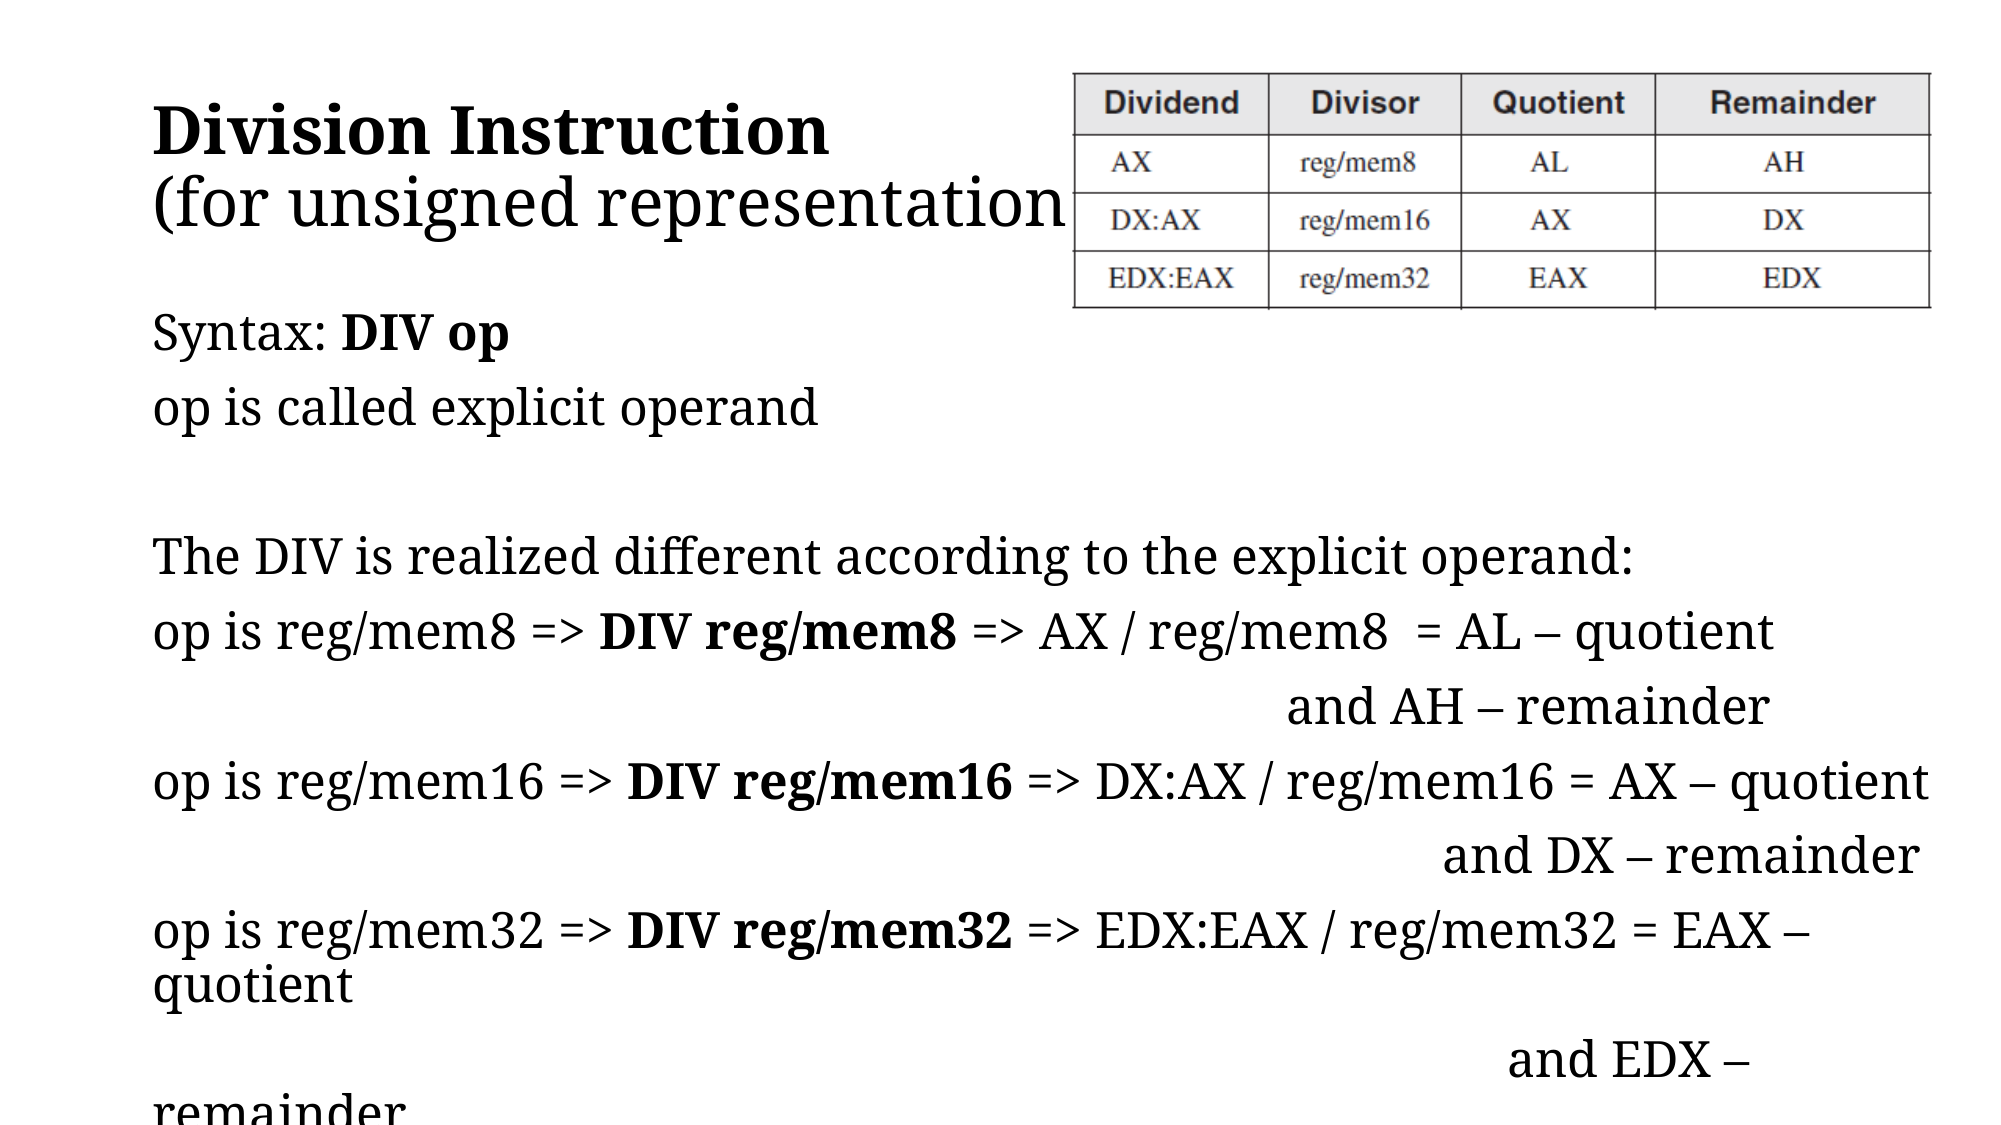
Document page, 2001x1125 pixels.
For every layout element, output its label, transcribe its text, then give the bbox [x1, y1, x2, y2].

title Division Instruction (for unsigned representation) [137, 59, 1068, 278]
list Syntax: DIV op op is called explicit operand The DIV is realized different according to the explicit operand: op is reg/mem8 => DIV reg/mem8 => AX / reg/mem8 = AL – quotient and AH – remainder op is reg/mem16 => DIV reg/mem16 => DX:AX / reg/mem16 = AX – quotient and DX – remainder op is reg/mem32 => DIV reg/mem32 => EDX:EAX / reg/mem32 = EAX – quotient and EDX – remainder [137, 299, 2000, 1014]
picture [1068, 59, 1949, 318]
